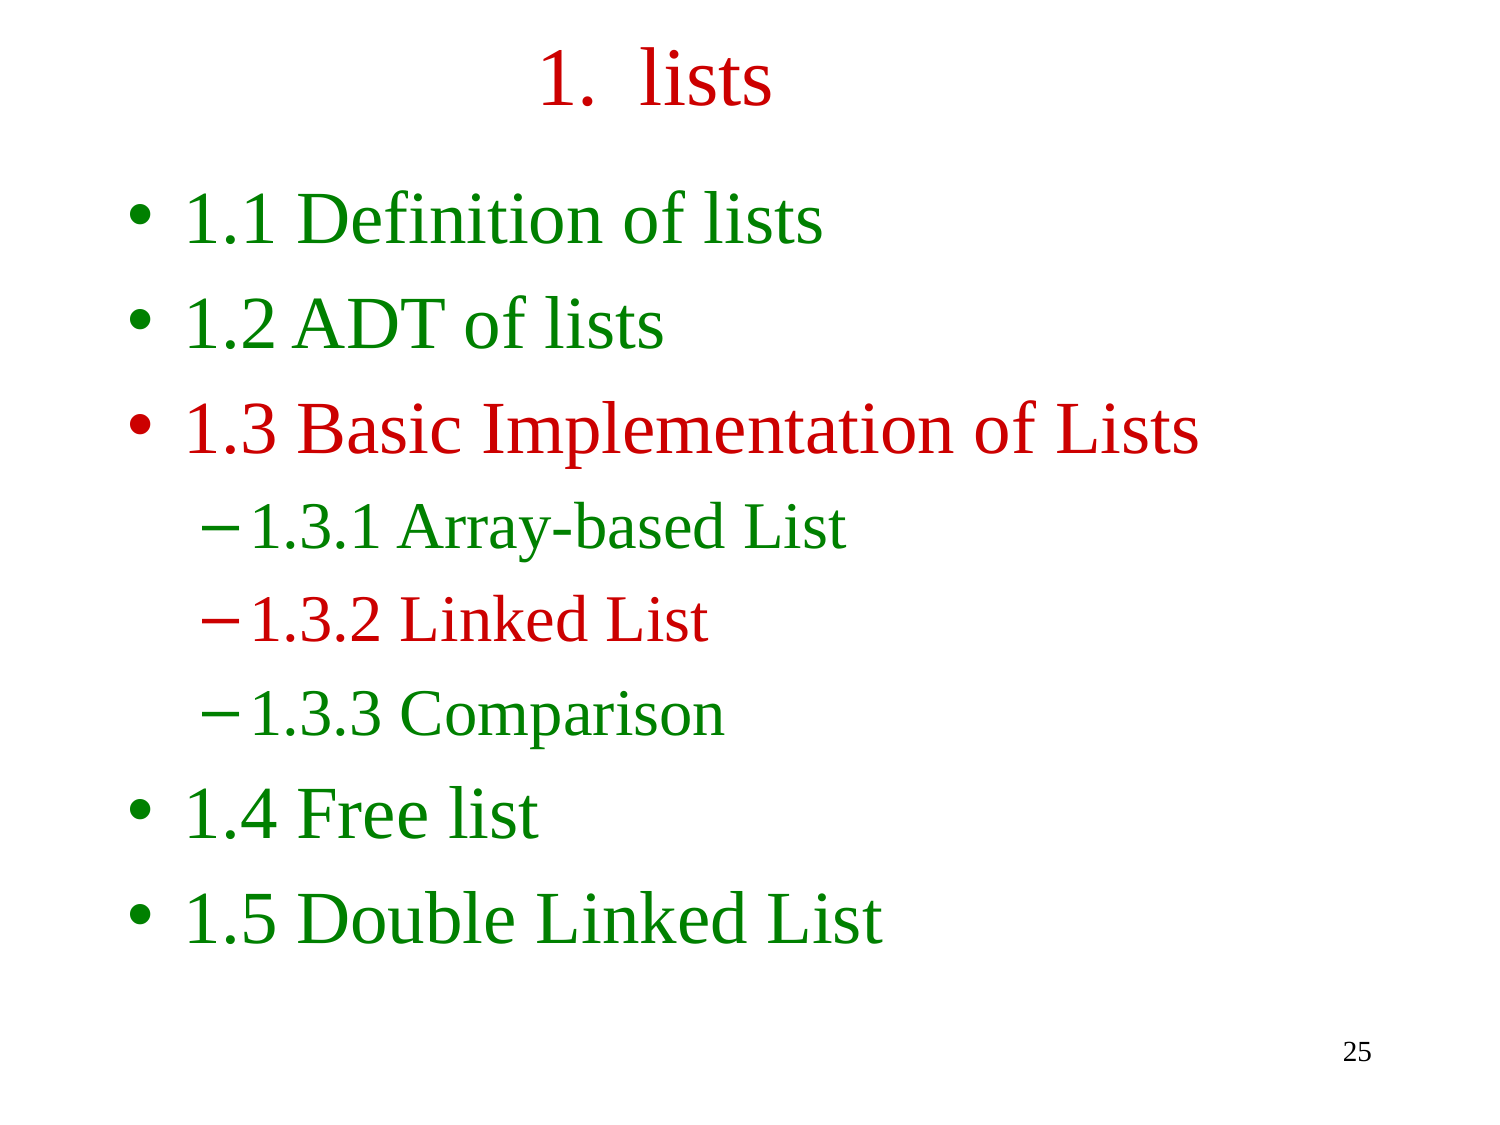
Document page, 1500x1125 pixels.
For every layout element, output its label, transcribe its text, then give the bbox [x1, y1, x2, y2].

list 1.1 Definition of lists 1.2 ADT of lists 1.3 Basic Implementation of Lists 1.3.1 Array-based List 1.3.2 Linked List 1.3.3 Comparison 1.4 Free list 1.5 Double Linked List [112, 160, 1388, 1001]
slide_number 25 [1074, 1024, 1388, 1101]
title 1. lists [64, 30, 1247, 114]
